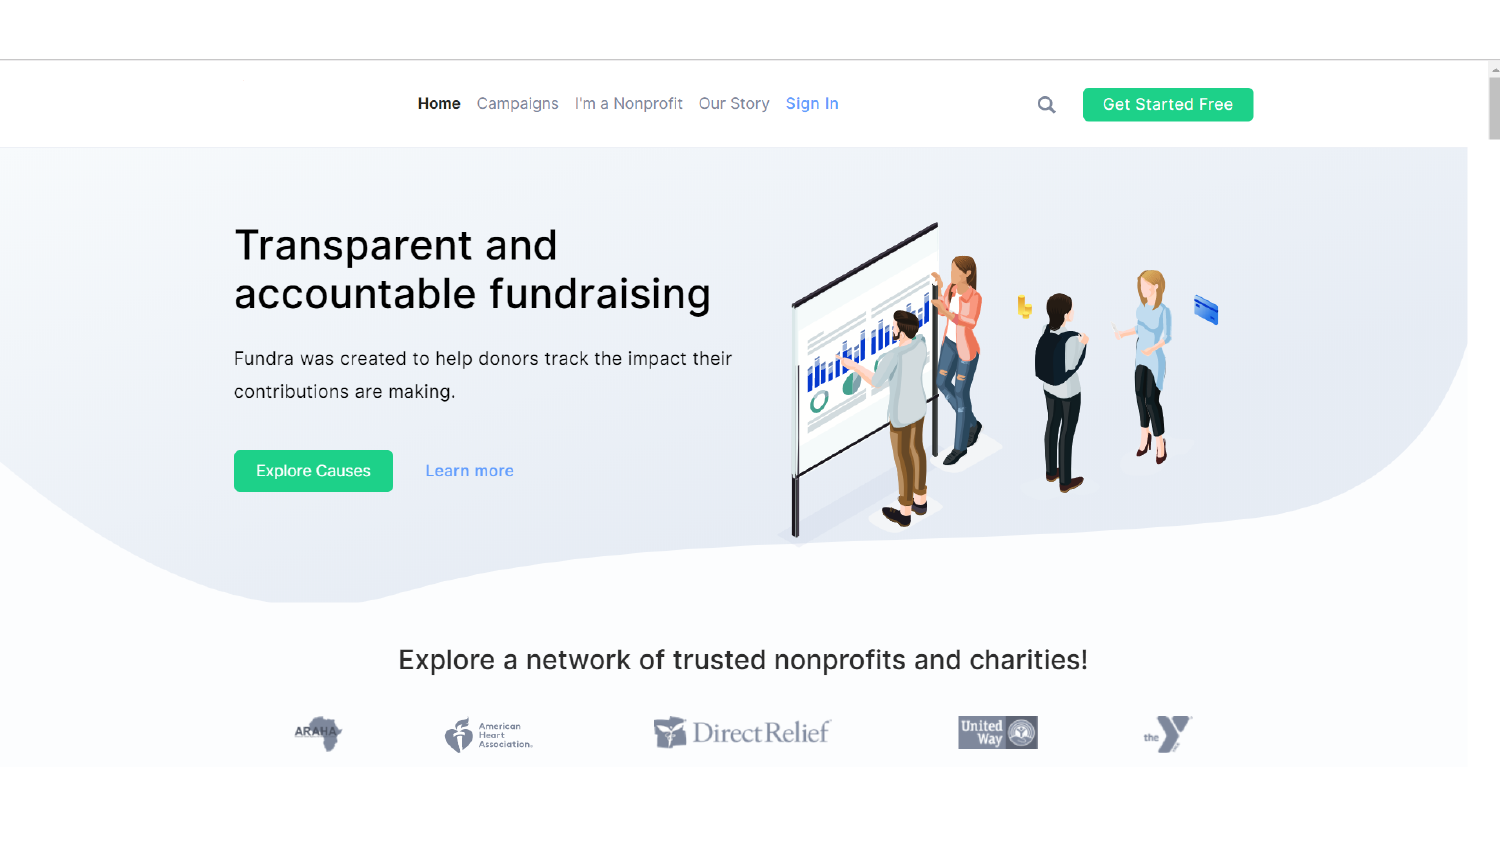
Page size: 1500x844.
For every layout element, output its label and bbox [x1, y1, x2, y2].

picture [0, 59, 1500, 767]
